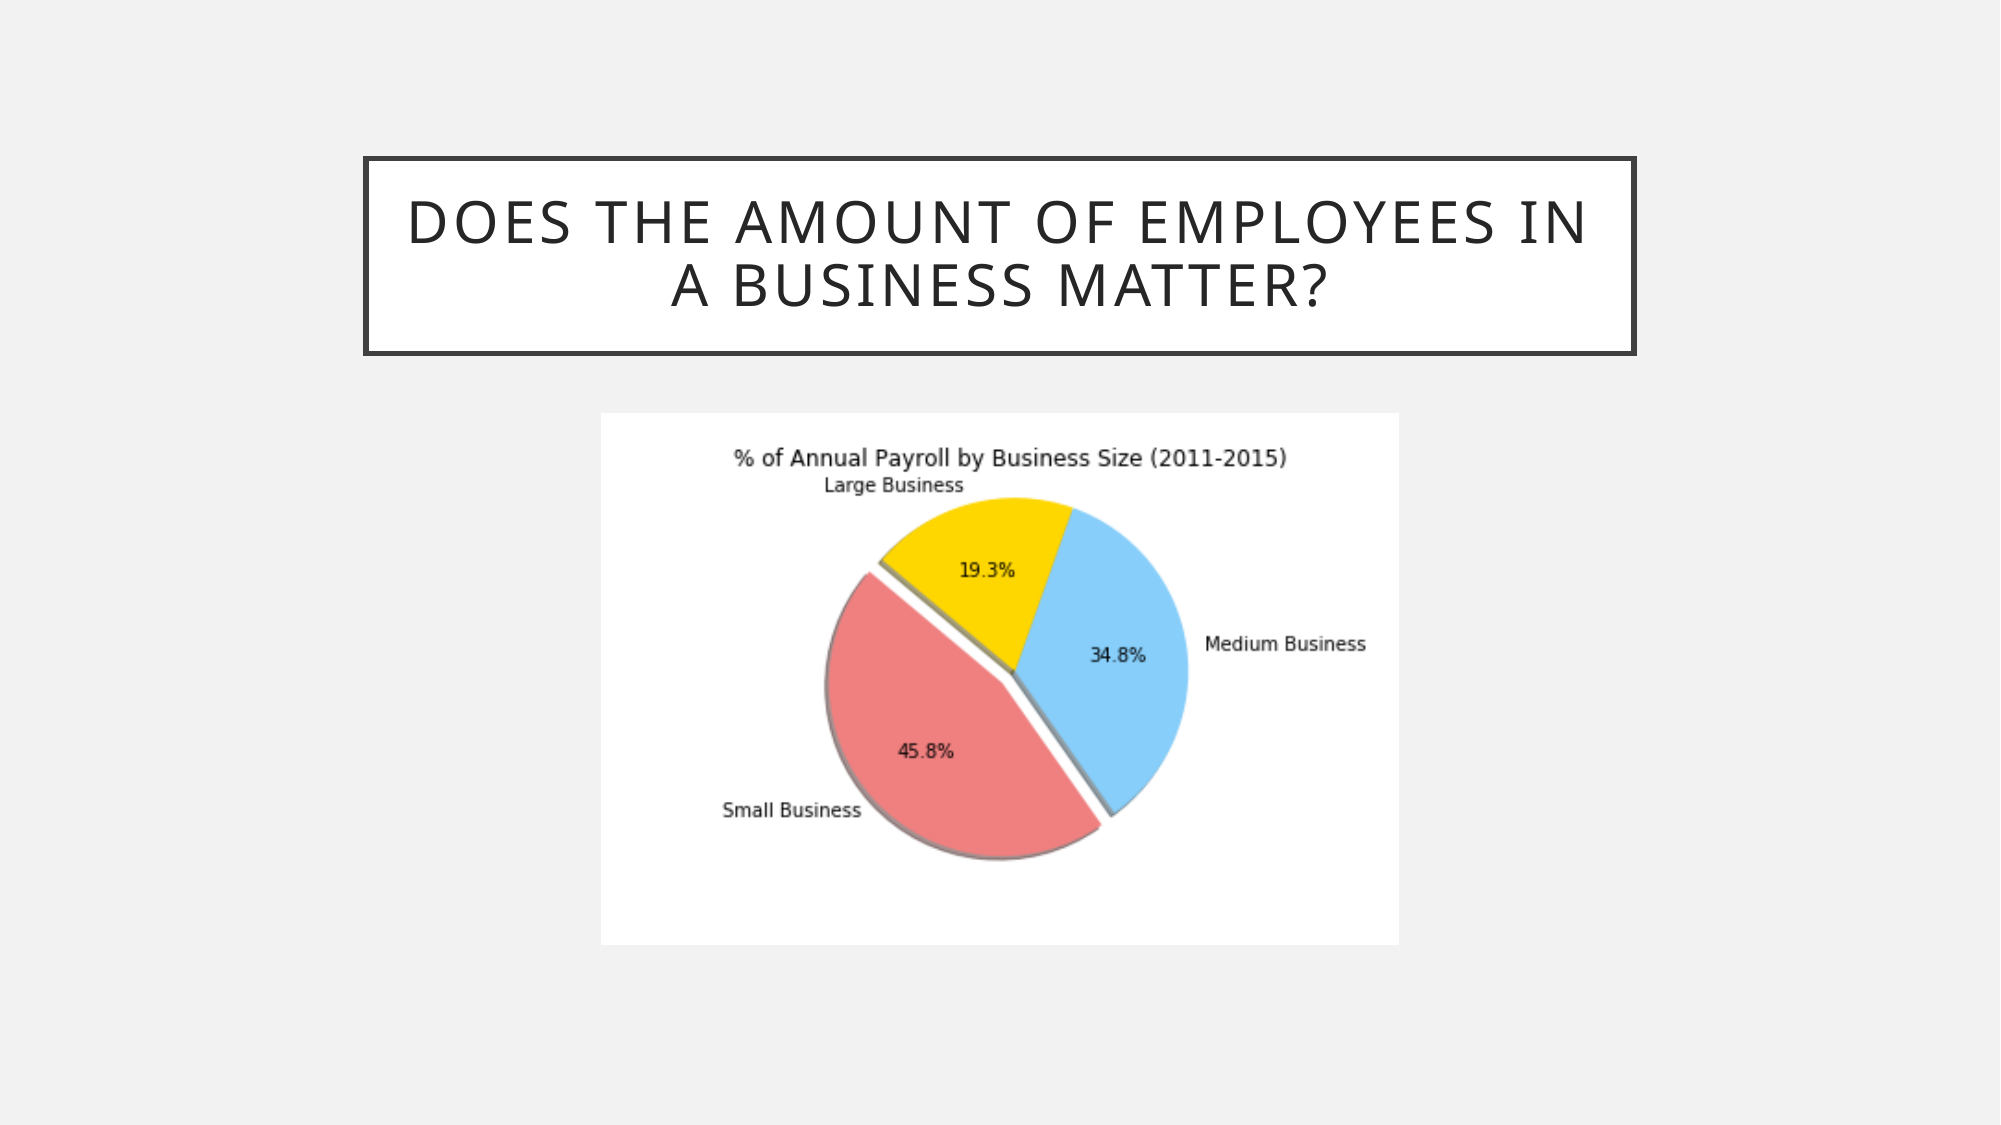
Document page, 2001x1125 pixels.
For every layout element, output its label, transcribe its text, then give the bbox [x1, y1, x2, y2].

title Does the amount of employees in a business matter? [363, 156, 1637, 356]
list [601, 413, 1399, 945]
